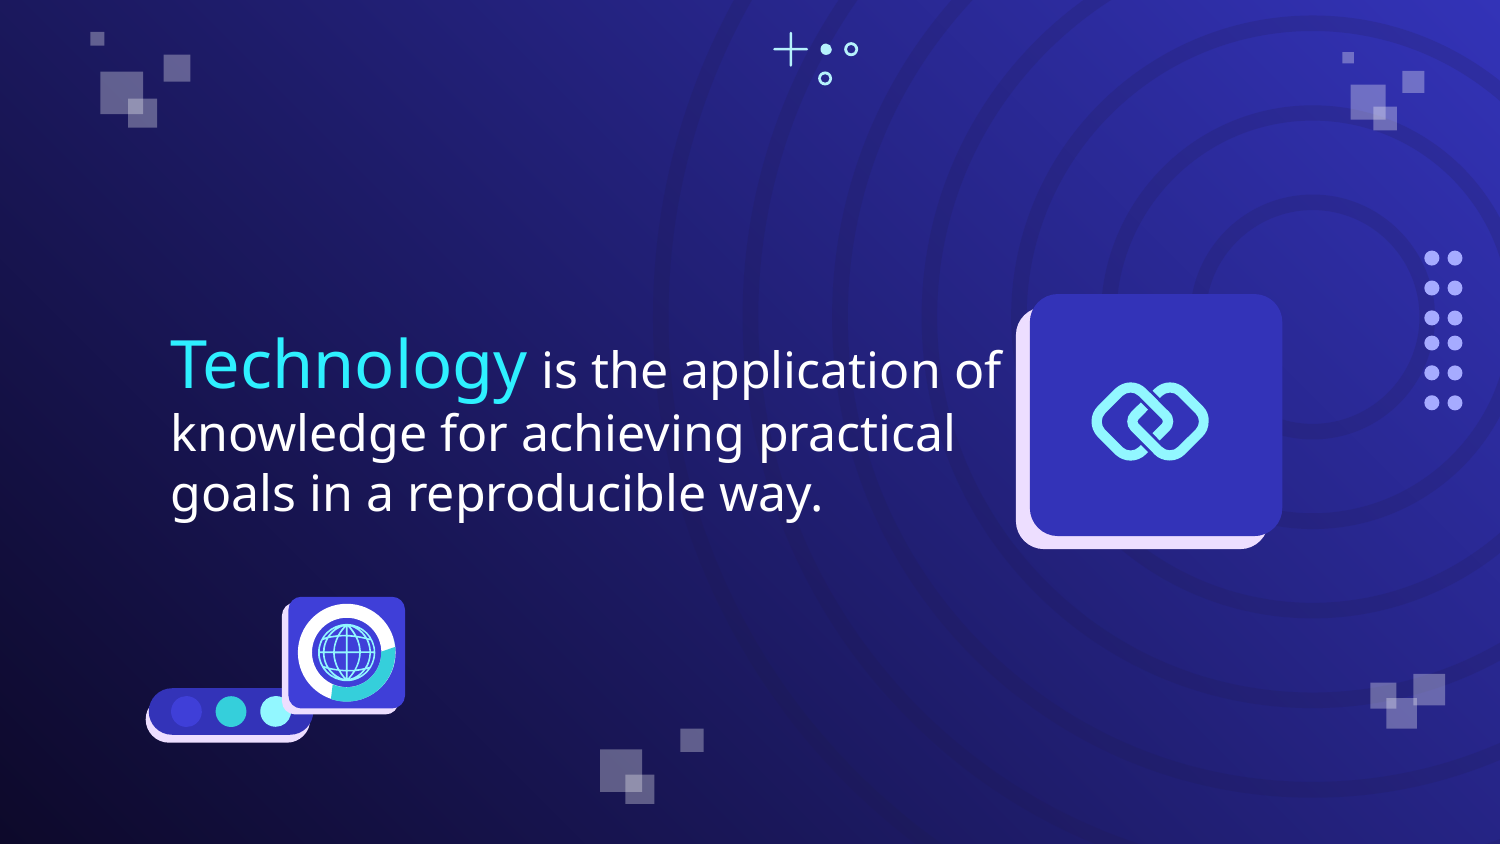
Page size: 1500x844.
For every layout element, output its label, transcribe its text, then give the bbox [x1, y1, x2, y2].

subtitle Technology is the application of knowledge for achieving practical goals in a reproducible way. [155, 290, 1030, 554]
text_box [1015, 293, 1283, 550]
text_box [145, 596, 406, 743]
